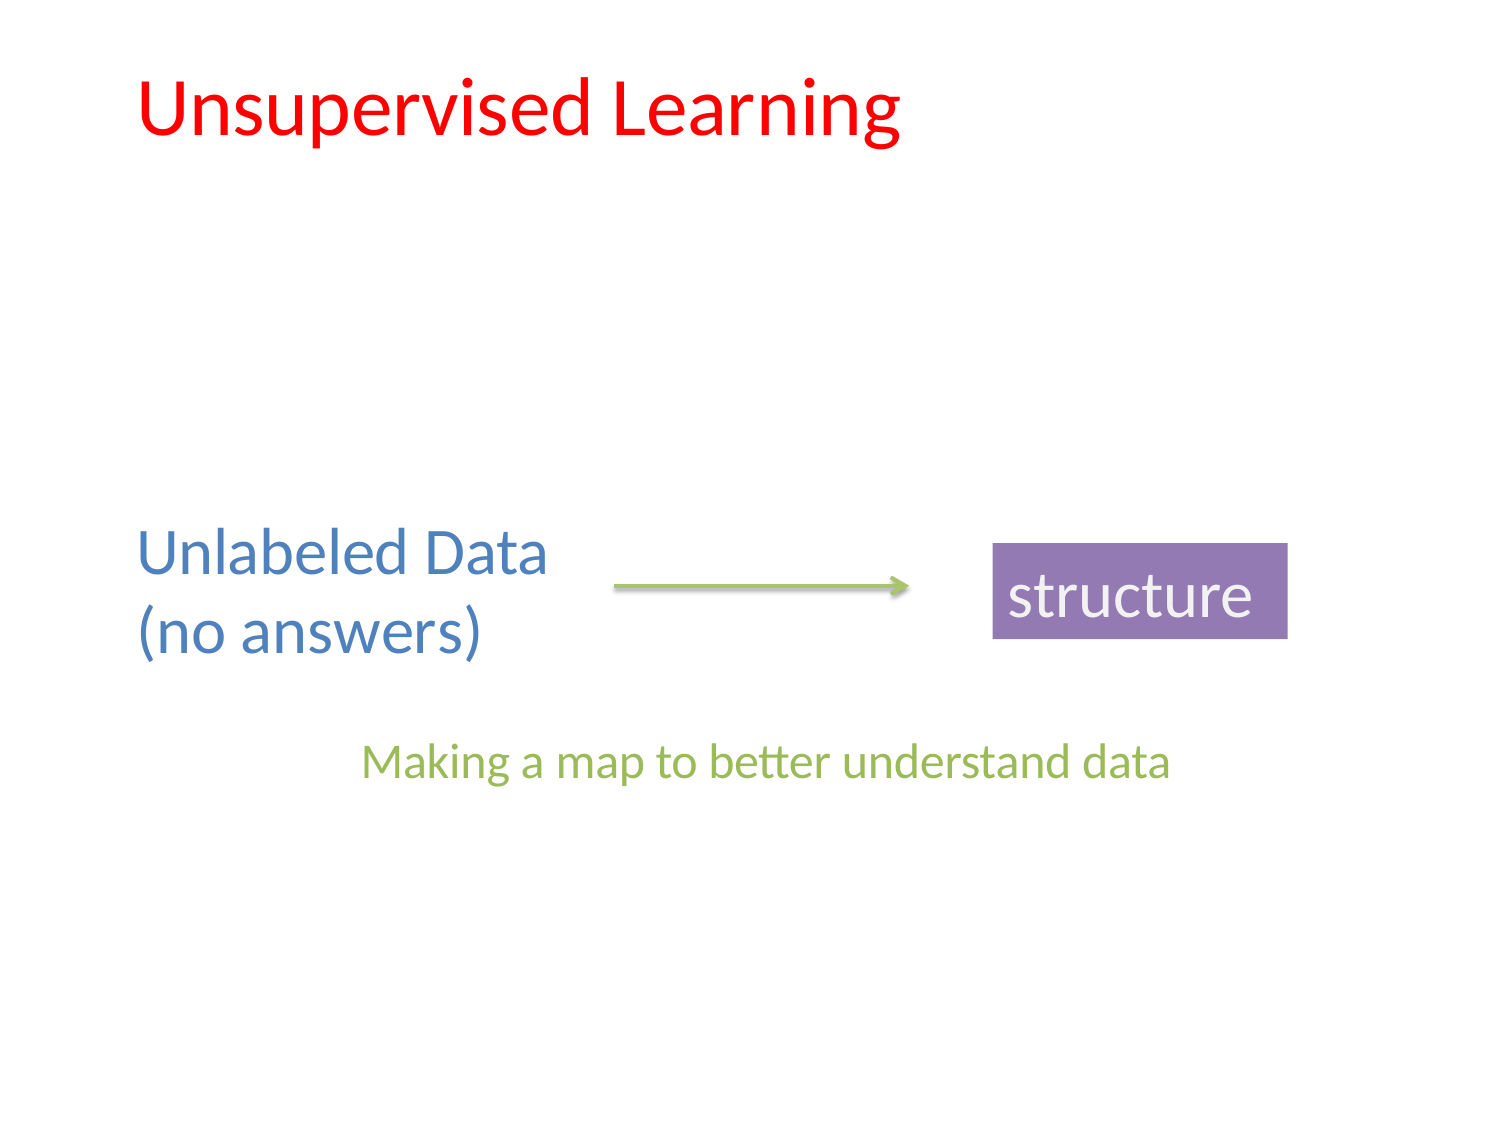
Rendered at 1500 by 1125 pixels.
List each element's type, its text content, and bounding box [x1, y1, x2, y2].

text_box [606, 565, 934, 613]
text_box Unlabeled Data (no answers) [134, 508, 558, 668]
text_box structure [1005, 550, 1259, 635]
text_box [992, 543, 1288, 640]
text_box [890, 576, 910, 596]
text_box Making a map to better understand data [358, 728, 1189, 792]
text_box Unsupervised Learning [134, 52, 912, 156]
